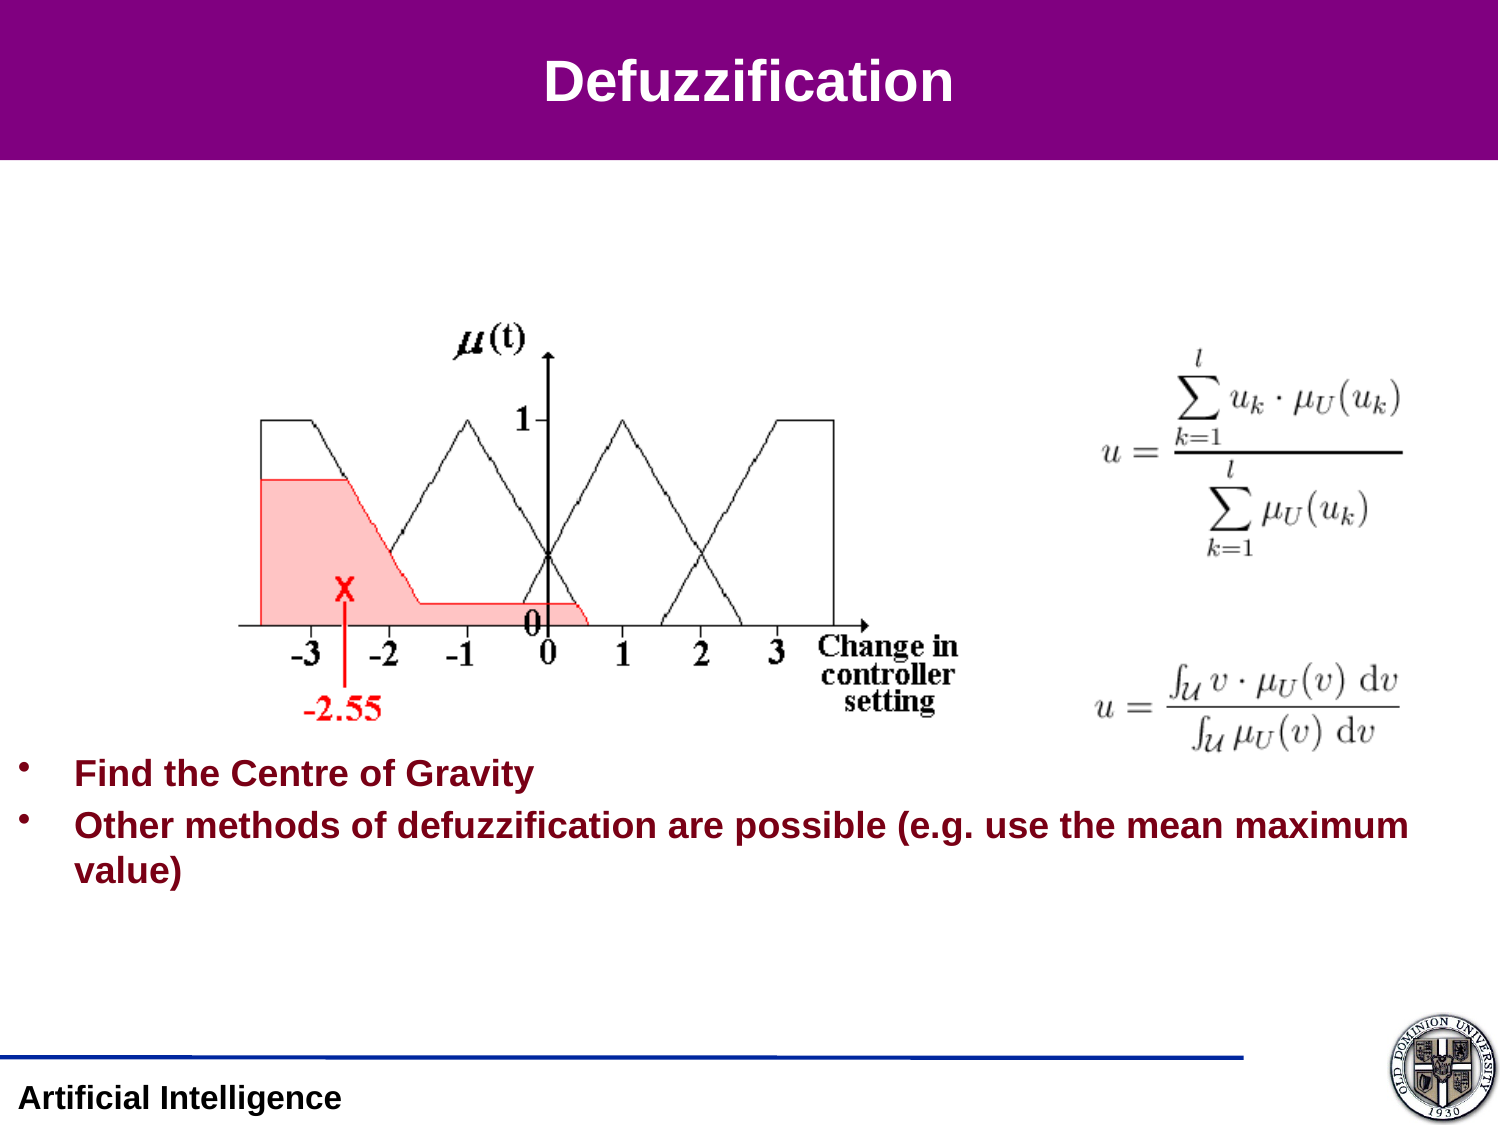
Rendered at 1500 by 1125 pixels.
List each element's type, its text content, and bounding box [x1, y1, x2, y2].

picture [1387, 1012, 1500, 1125]
list Find the Centre of Gravity Other methods of defuzzification are possible (e.g. use the mean maximum value) [3, 741, 1498, 1026]
title Defuzzification [3, 1, 1496, 155]
picture [212, 274, 974, 757]
picture [1087, 337, 1425, 780]
